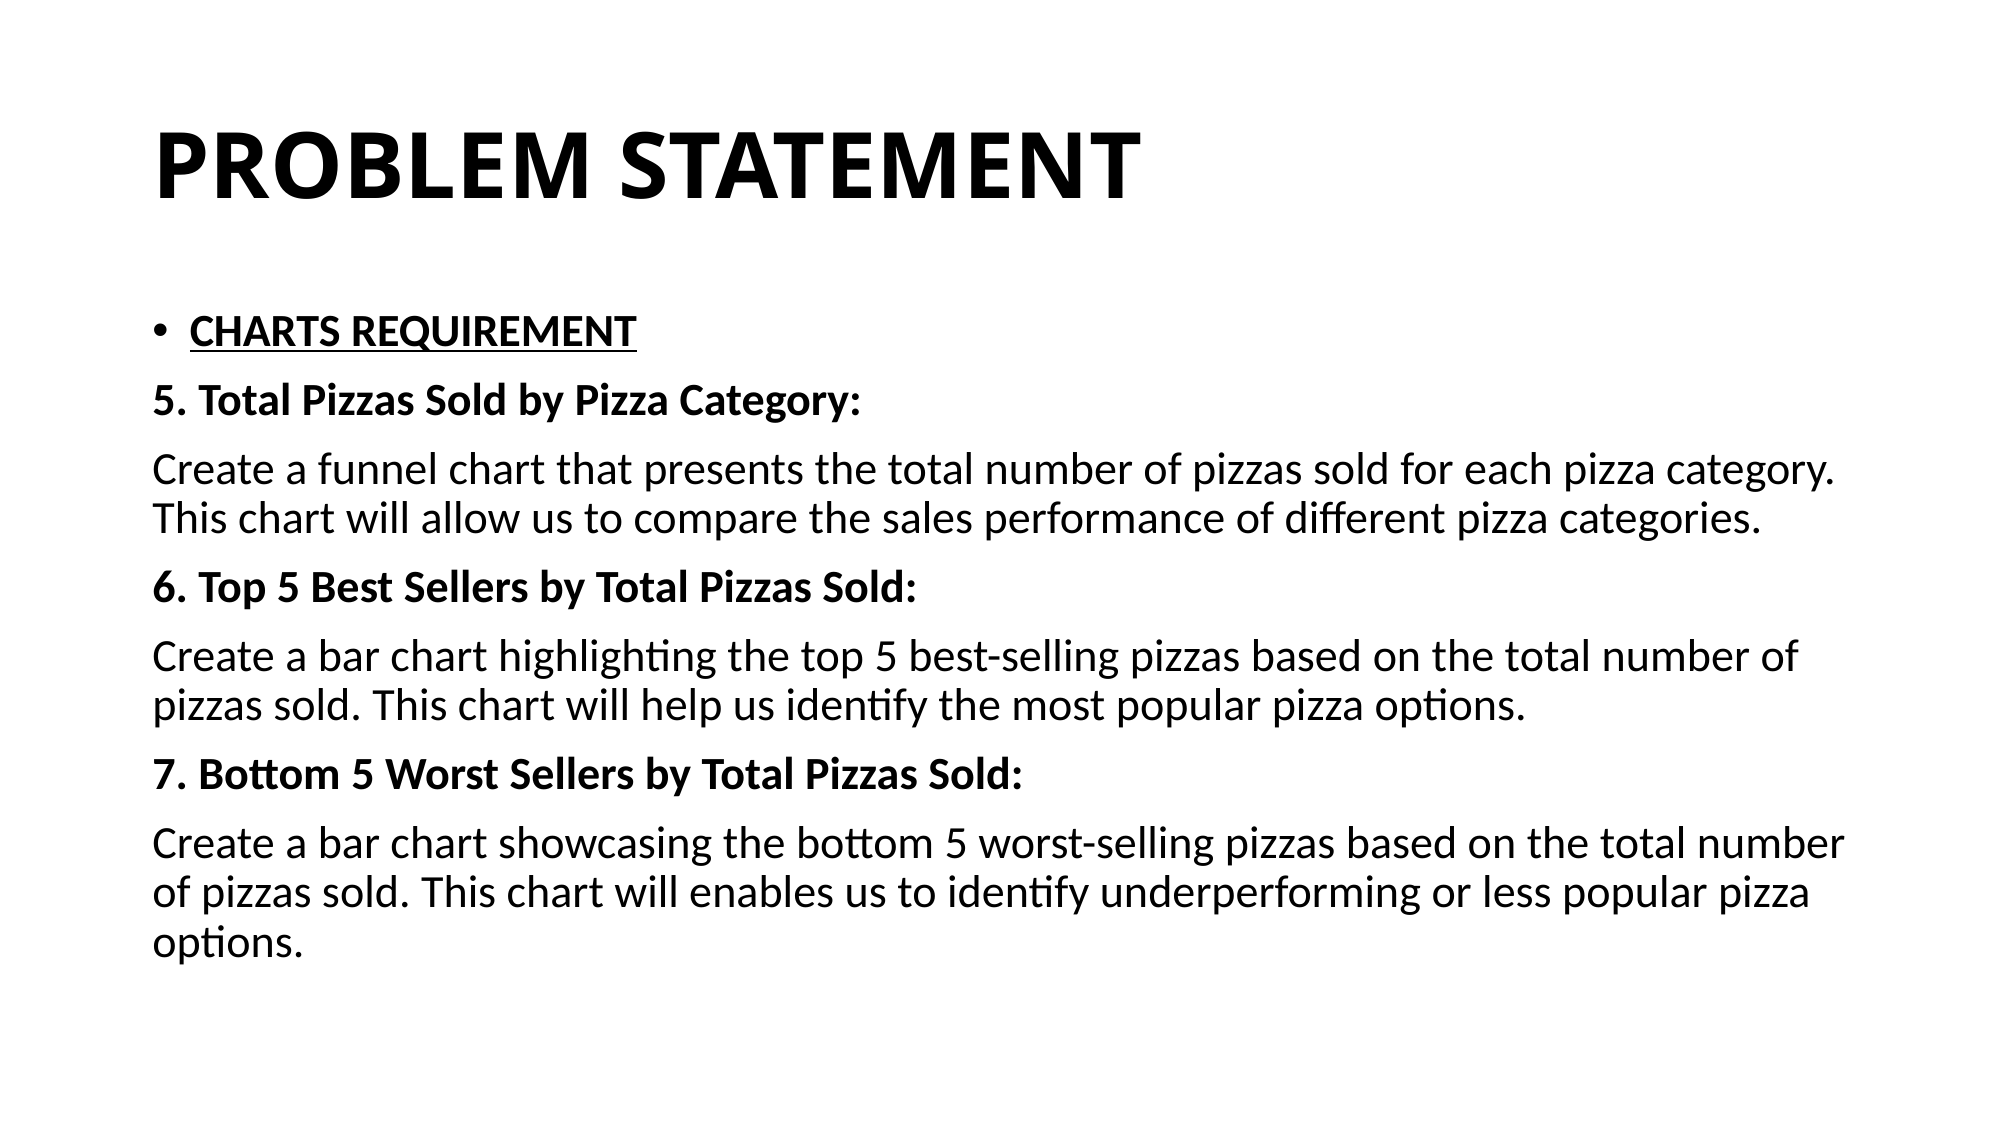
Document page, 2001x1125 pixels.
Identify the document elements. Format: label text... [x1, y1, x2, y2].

title PROBLEM STATEMENT [137, 59, 1863, 278]
list CHARTS REQUIREMENT 5. Total Pizzas Sold by Pizza Category: Create a funnel chart that presents the total number of pizzas sold for each pizza category. This chart will allow us to compare the sales performance of different pizza categories. 6. Top 5 Best Sellers by Total Pizzas Sold: Create a bar chart highlighting the top 5 best-selling pizzas based on the total number of pizzas sold. This chart will help us identify the most popular pizza options. 7. Bottom 5 Worst Sellers by Total Pizzas Sold: Create a bar chart showcasing the bottom 5 worst-selling pizzas based on the total number of pizzas sold. This chart will enables us to identify underperforming or less popular pizza options. [137, 299, 1863, 1014]
